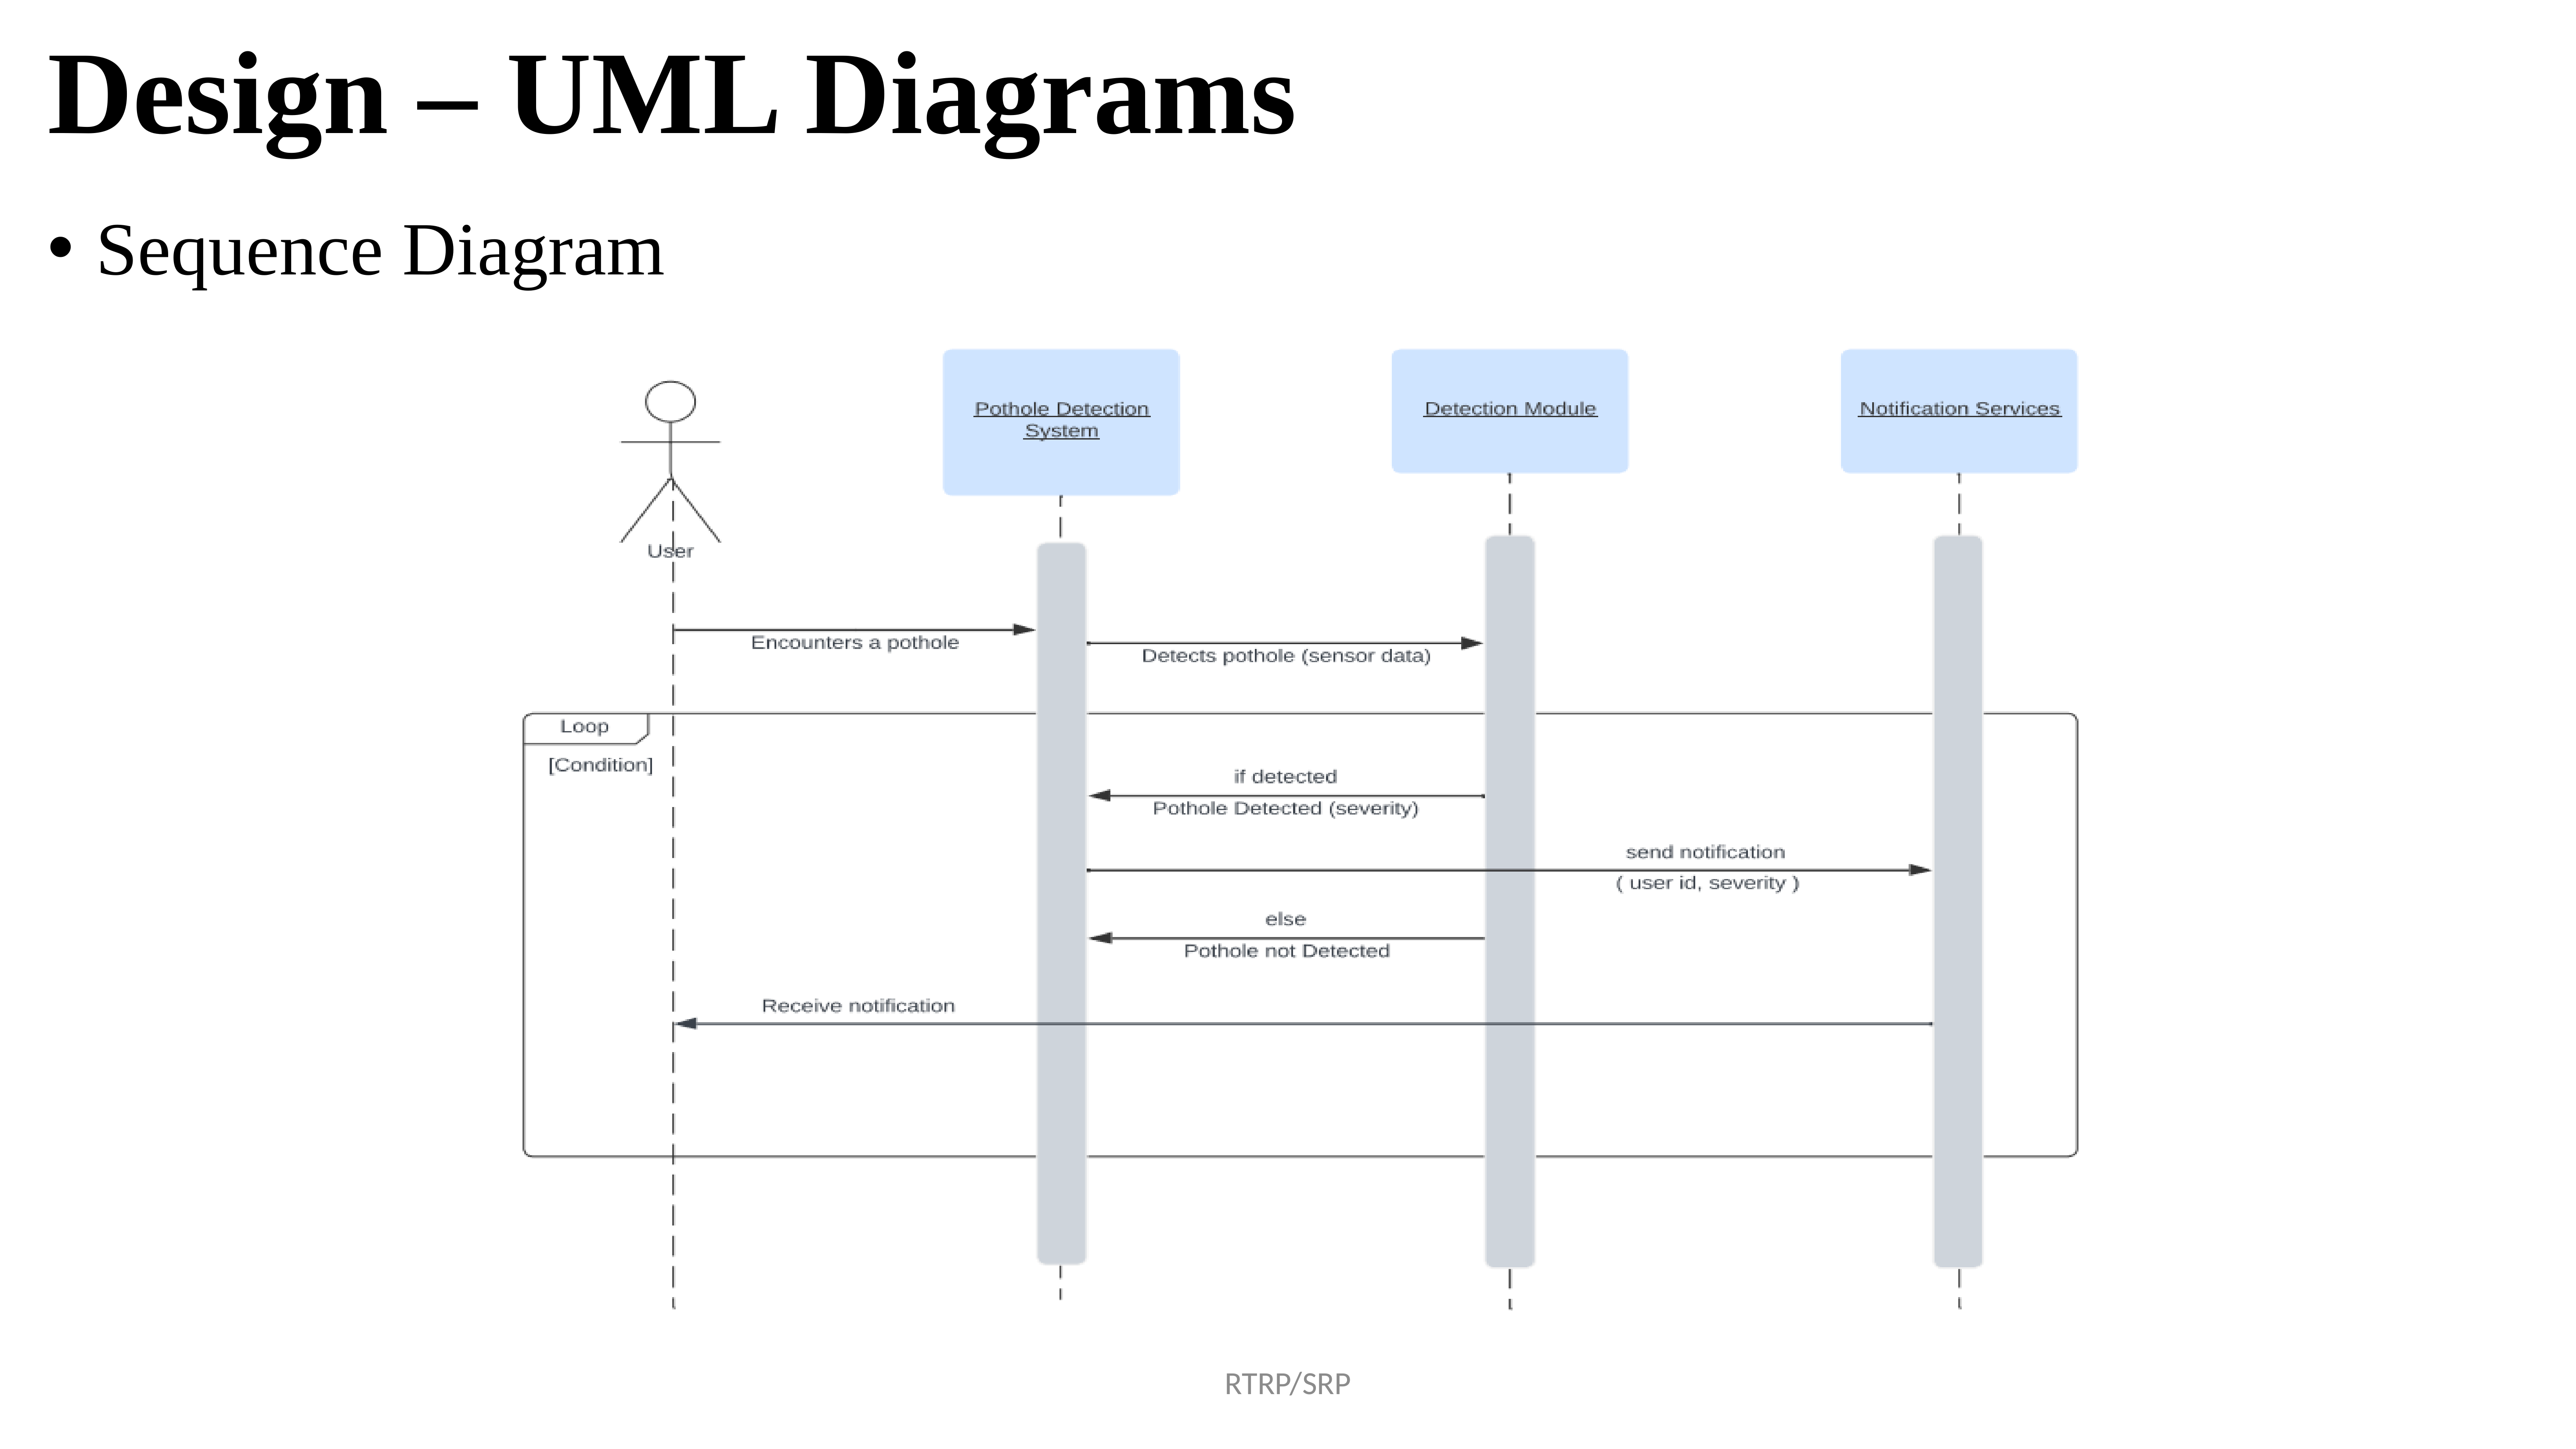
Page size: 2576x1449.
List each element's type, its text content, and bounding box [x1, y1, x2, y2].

footer RTRP/SRP [853, 1343, 1723, 1420]
title Design – UML Diagrams [41, 22, 2263, 169]
picture [461, 341, 2115, 1320]
list Sequence Diagram [41, 206, 2540, 1320]
